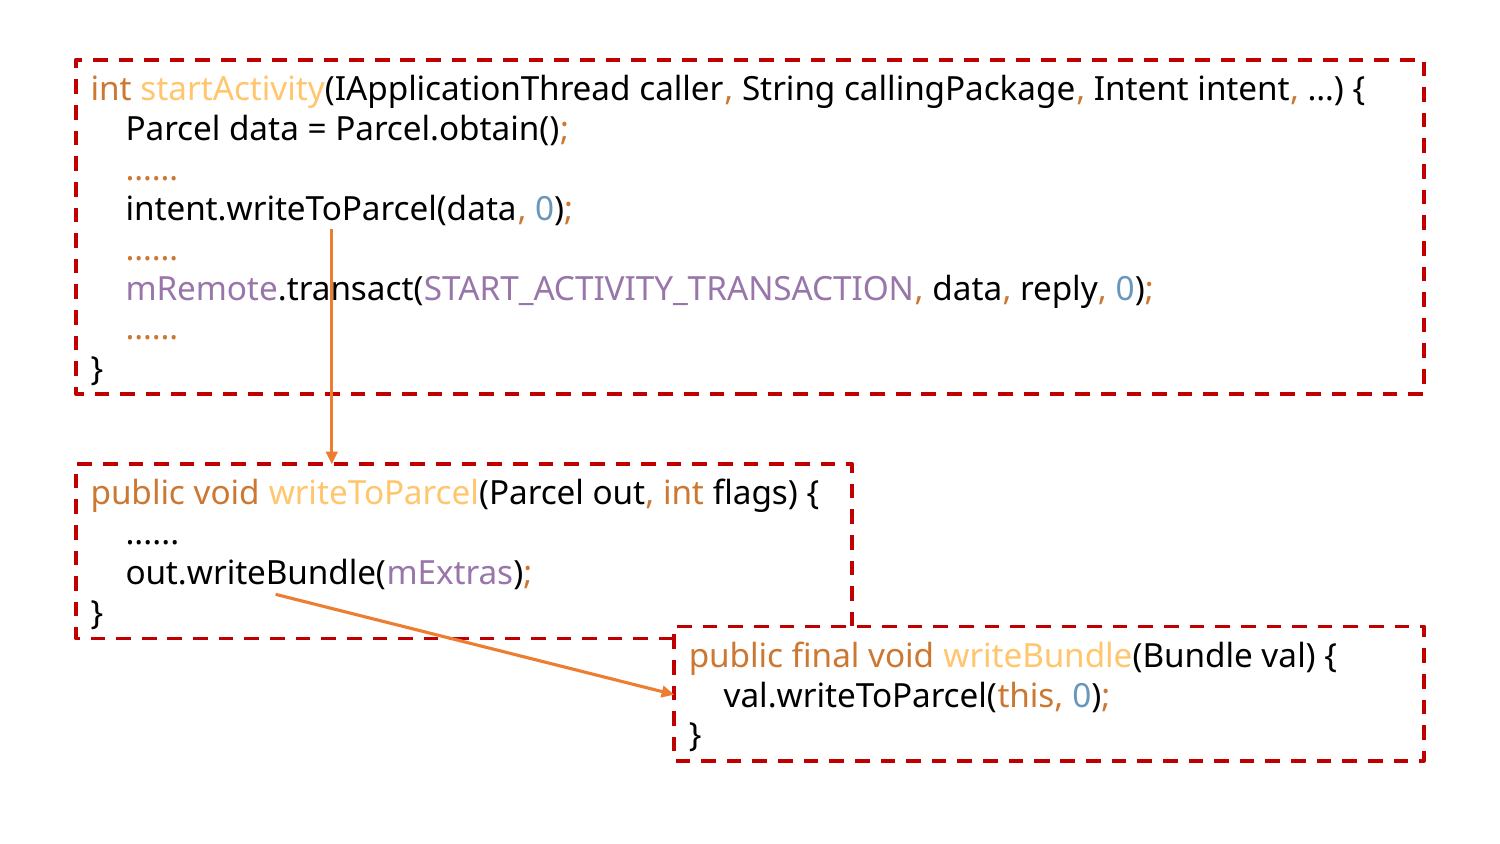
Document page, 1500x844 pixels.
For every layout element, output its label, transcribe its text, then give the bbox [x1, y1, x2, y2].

text_box public final void writeBundle(Bundle val) { val.writeToParcel(this, 0); } [673, 626, 1424, 761]
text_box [275, 594, 675, 695]
text_box public void writeToParcel(Parcel out, int flags) { ...... out.writeBundle(mExtras); } [75, 463, 853, 639]
text_box int startActivity(IApplicationThread caller, String callingPackage, Intent intent, …) { Parcel data = Parcel.obtain(); …… intent.writeToParcel(data, 0); …… mRemote.transact(START_ACTIVITY_TRANSACTION, data, reply, 0); …… } [75, 59, 1424, 394]
